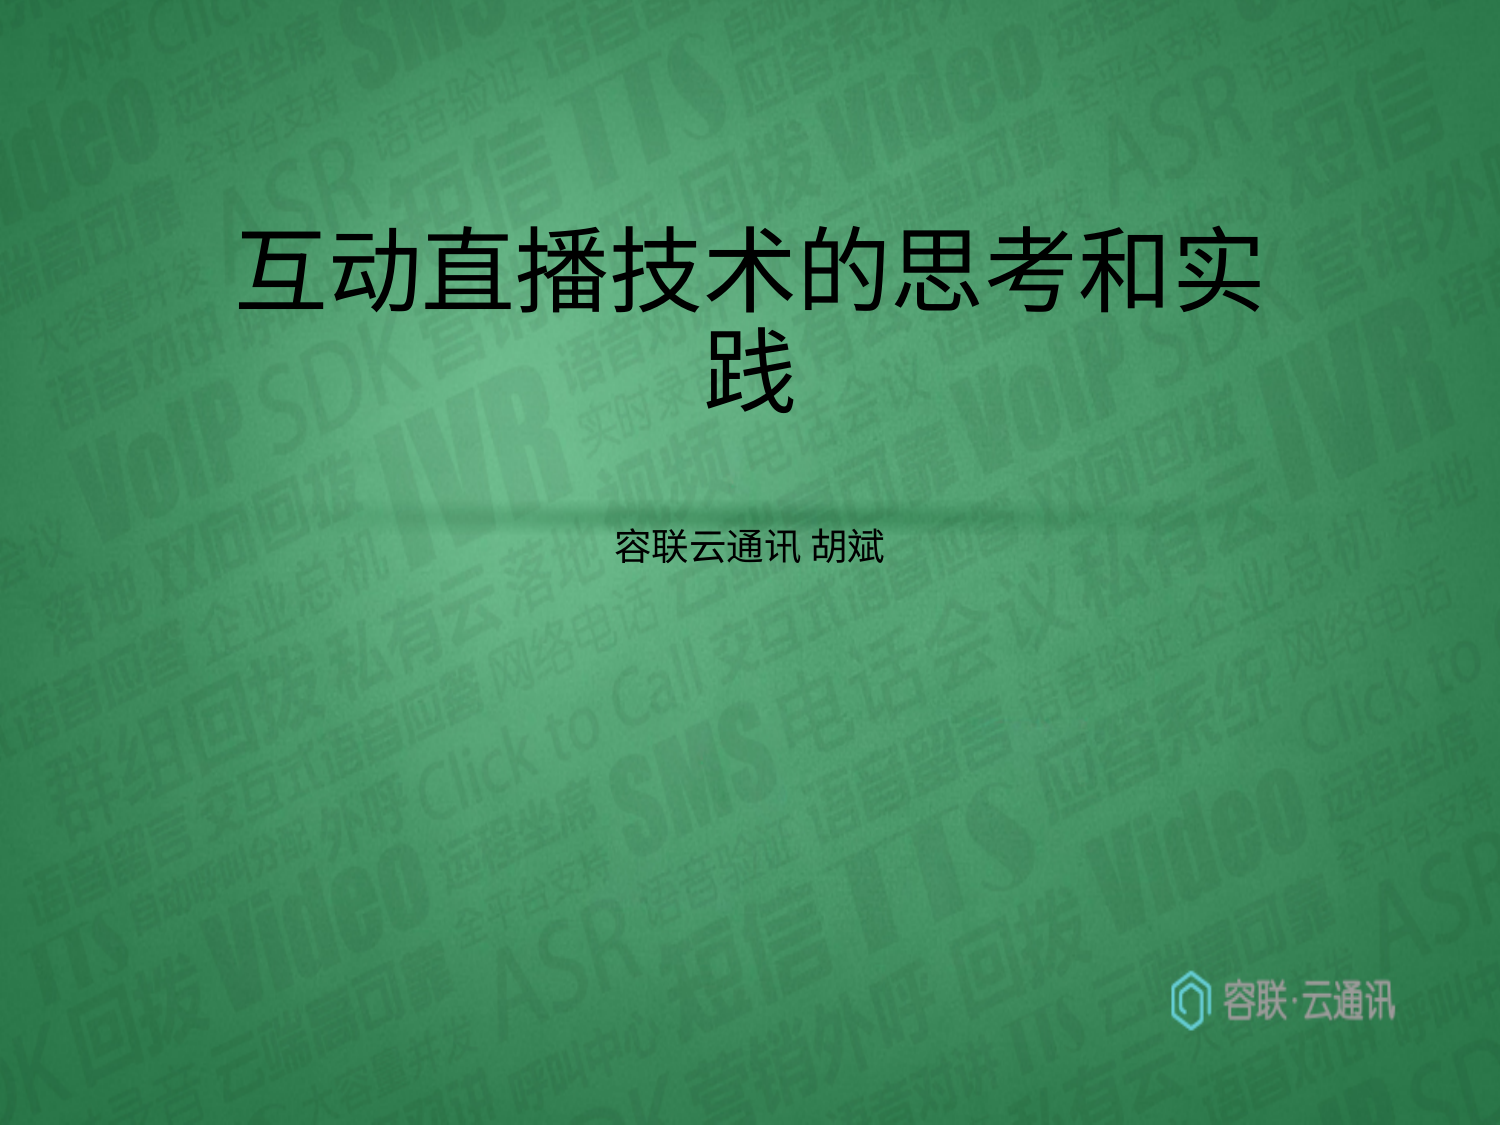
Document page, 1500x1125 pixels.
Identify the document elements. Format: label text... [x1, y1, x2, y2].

title 互动直播技术的思考和实践 容联云通讯 胡斌 [187, 184, 1313, 576]
picture [0, 0, 1500, 1125]
